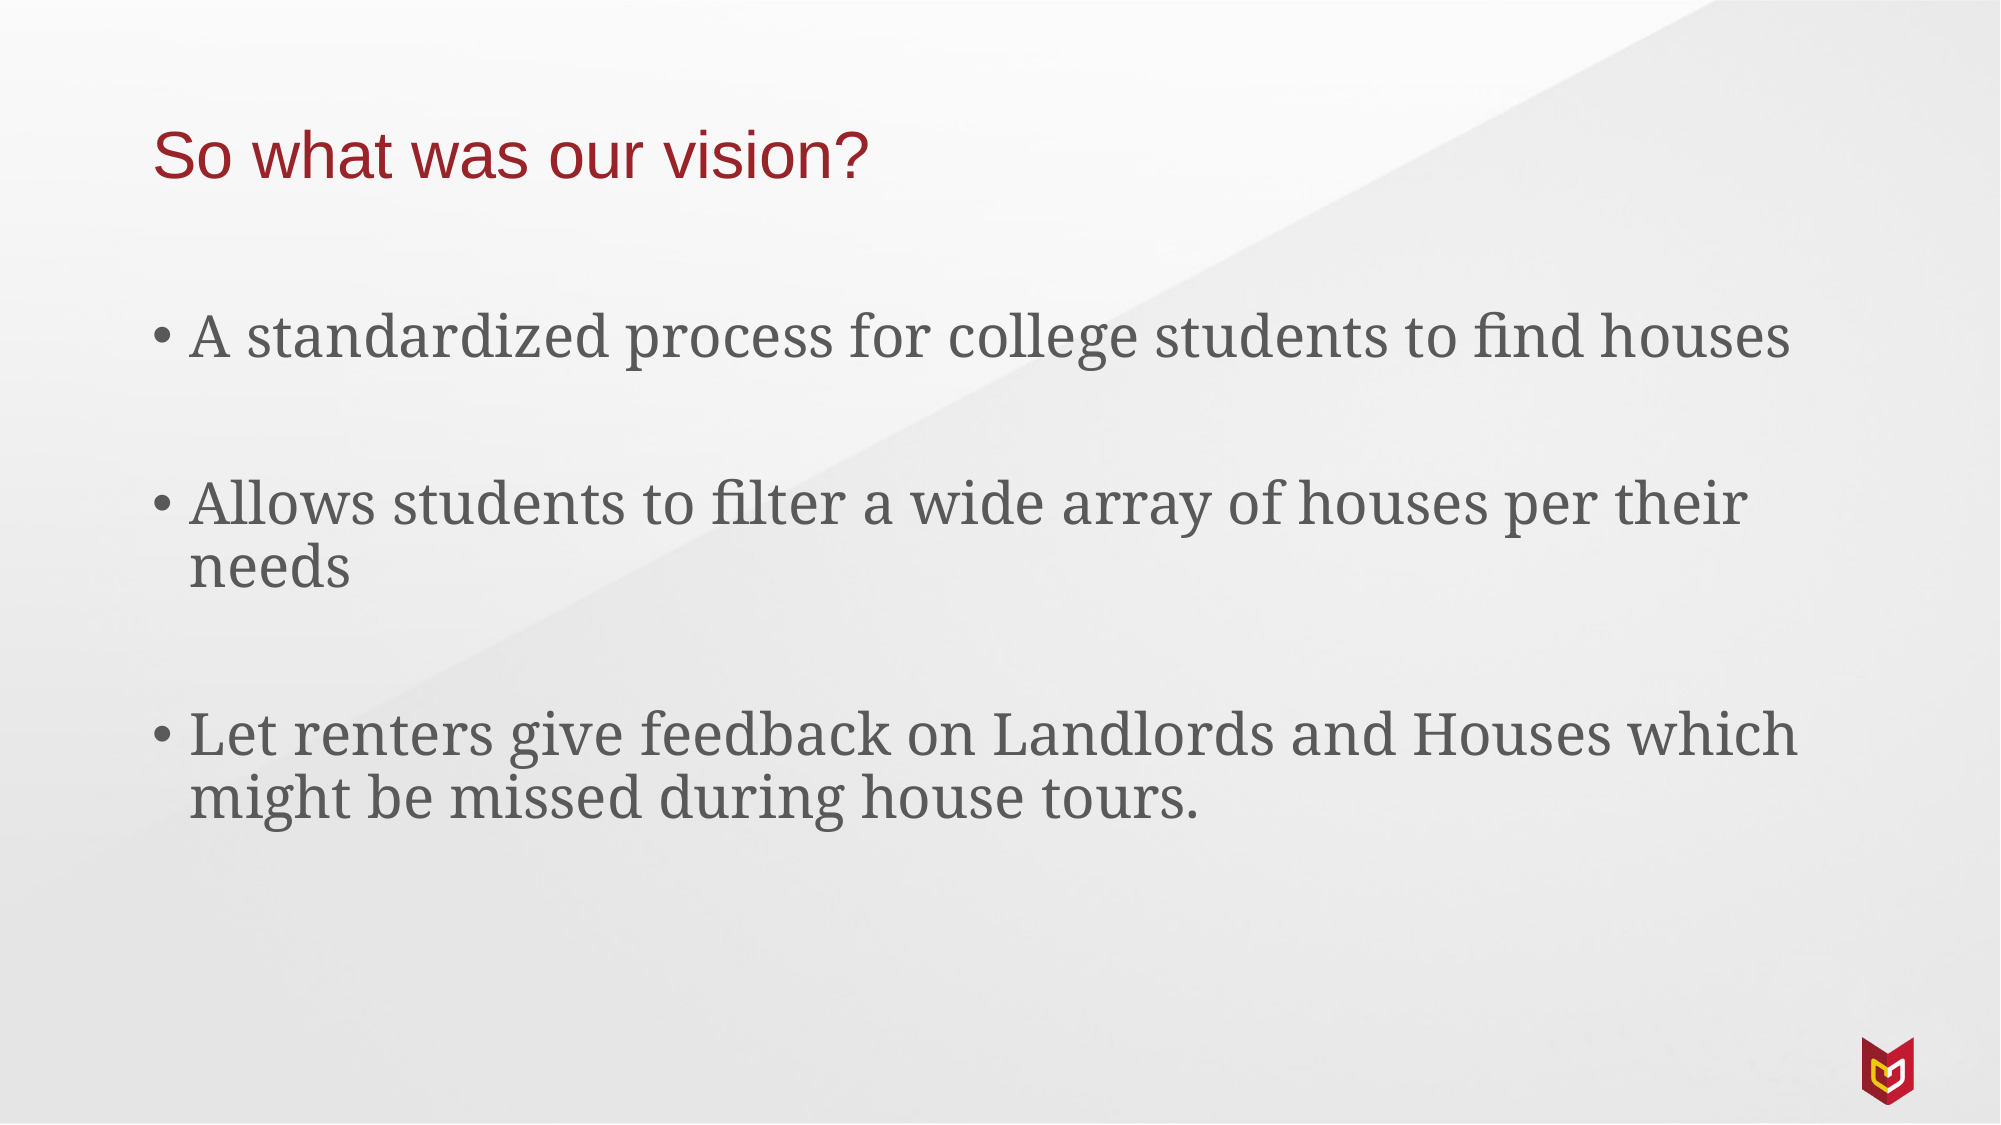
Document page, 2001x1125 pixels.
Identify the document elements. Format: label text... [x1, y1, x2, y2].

picture [0, 0, 2001, 1125]
list A standardized process for college students to find houses Allows students to filter a wide array of houses per their needs Let renters give feedback on Landlords and Houses which might be missed during house tours. [137, 299, 1863, 1014]
title So what was our vision? [137, 59, 1863, 201]
